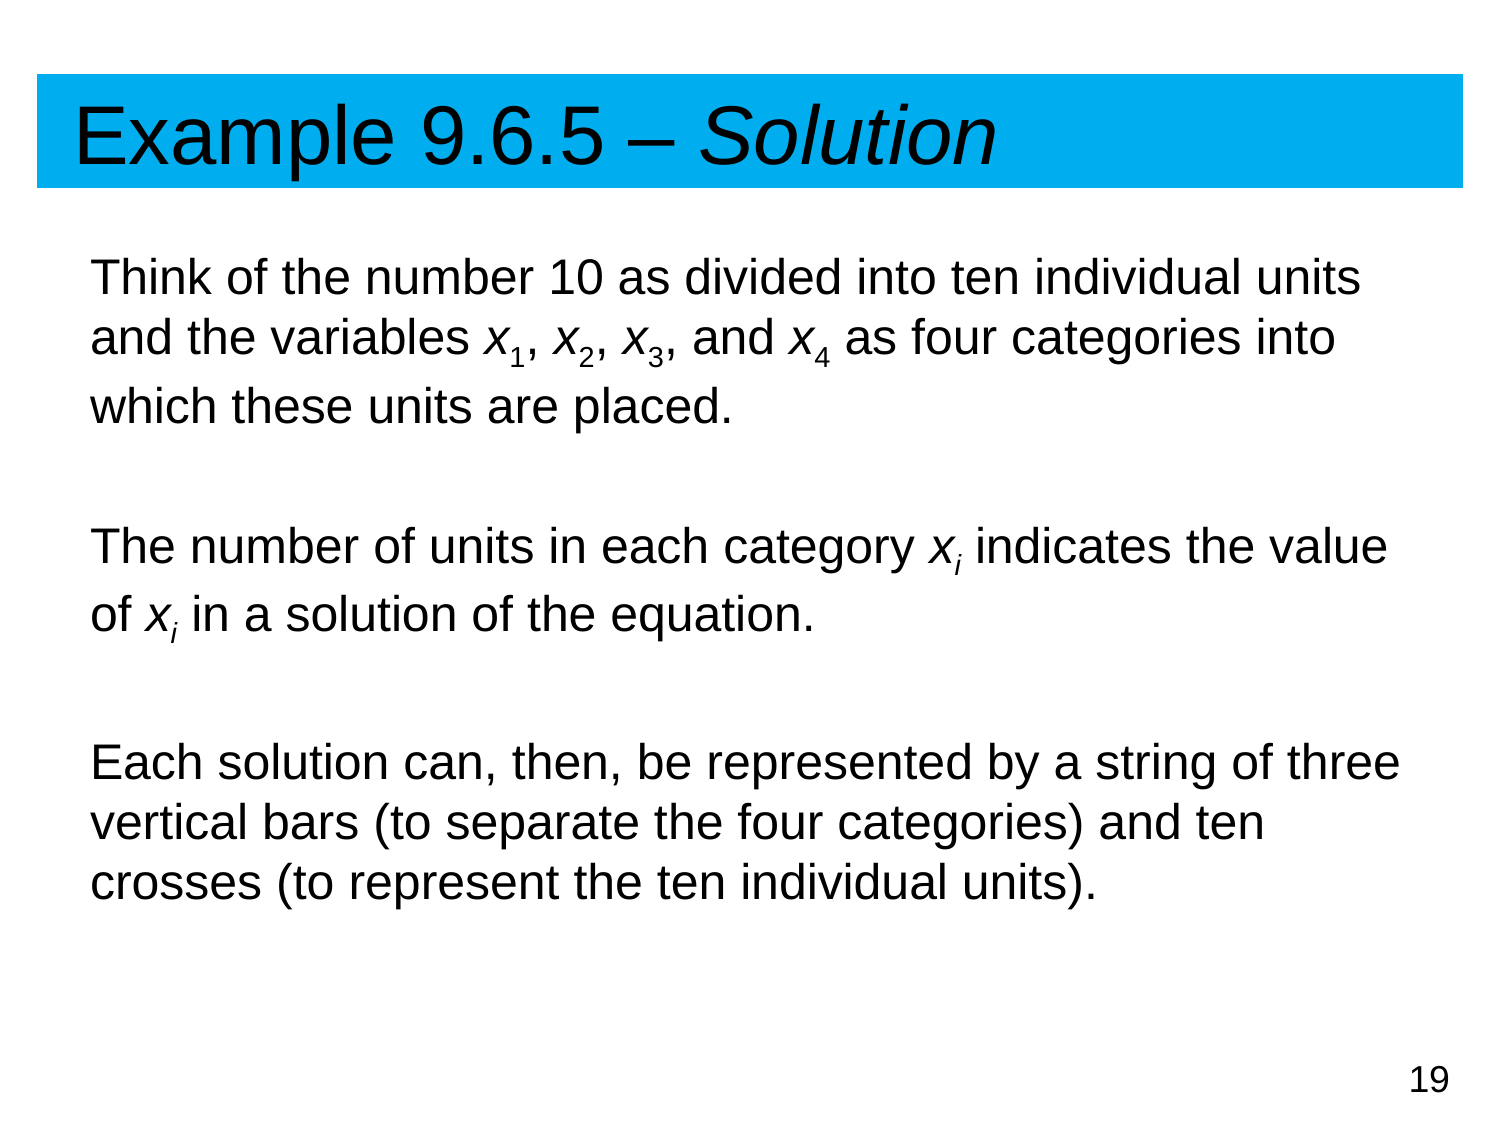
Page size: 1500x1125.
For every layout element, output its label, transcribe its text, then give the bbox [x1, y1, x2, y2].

list Think of the number 10 as divided into ten individual units and the variables x1, x2, x3, and x4 as four categories into which these units are placed. The number of units in each category xi indicates the value of xi in a solution of the equation. Each solution can, then, be represented by a string of three vertical bars (to separate the four categories) and ten crosses (to represent the ten individual units). [75, 237, 1425, 900]
title Example 9.6.5 – Solution [58, 37, 1408, 225]
